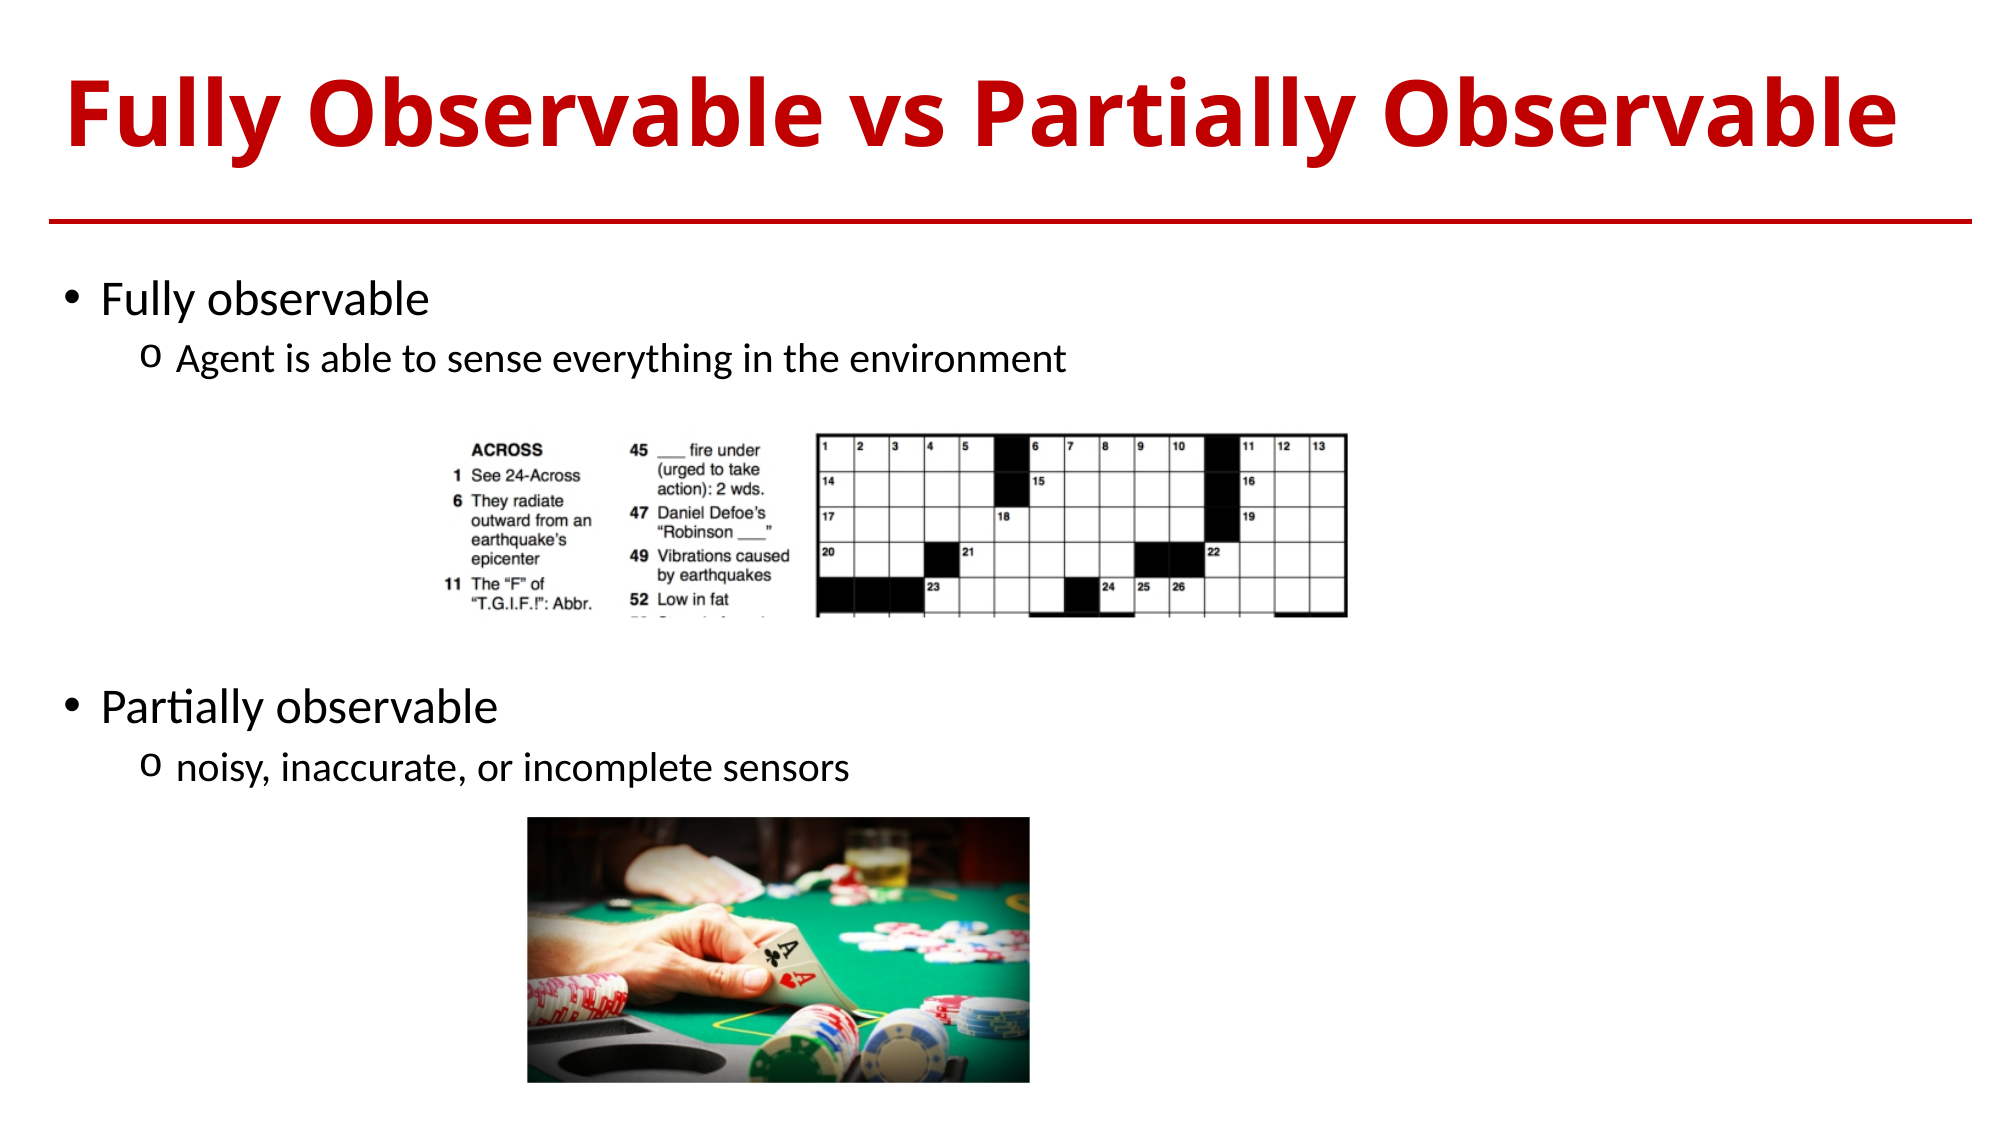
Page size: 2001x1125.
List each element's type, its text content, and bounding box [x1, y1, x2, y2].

title Fully Observable vs Partially Observable [48, 41, 1972, 192]
list Fully observable Agent is able to sense everything in the environment Partially observable noisy, inaccurate, or incomplete sensors [48, 264, 1972, 1014]
picture [525, 816, 1031, 1084]
picture [443, 427, 1349, 620]
